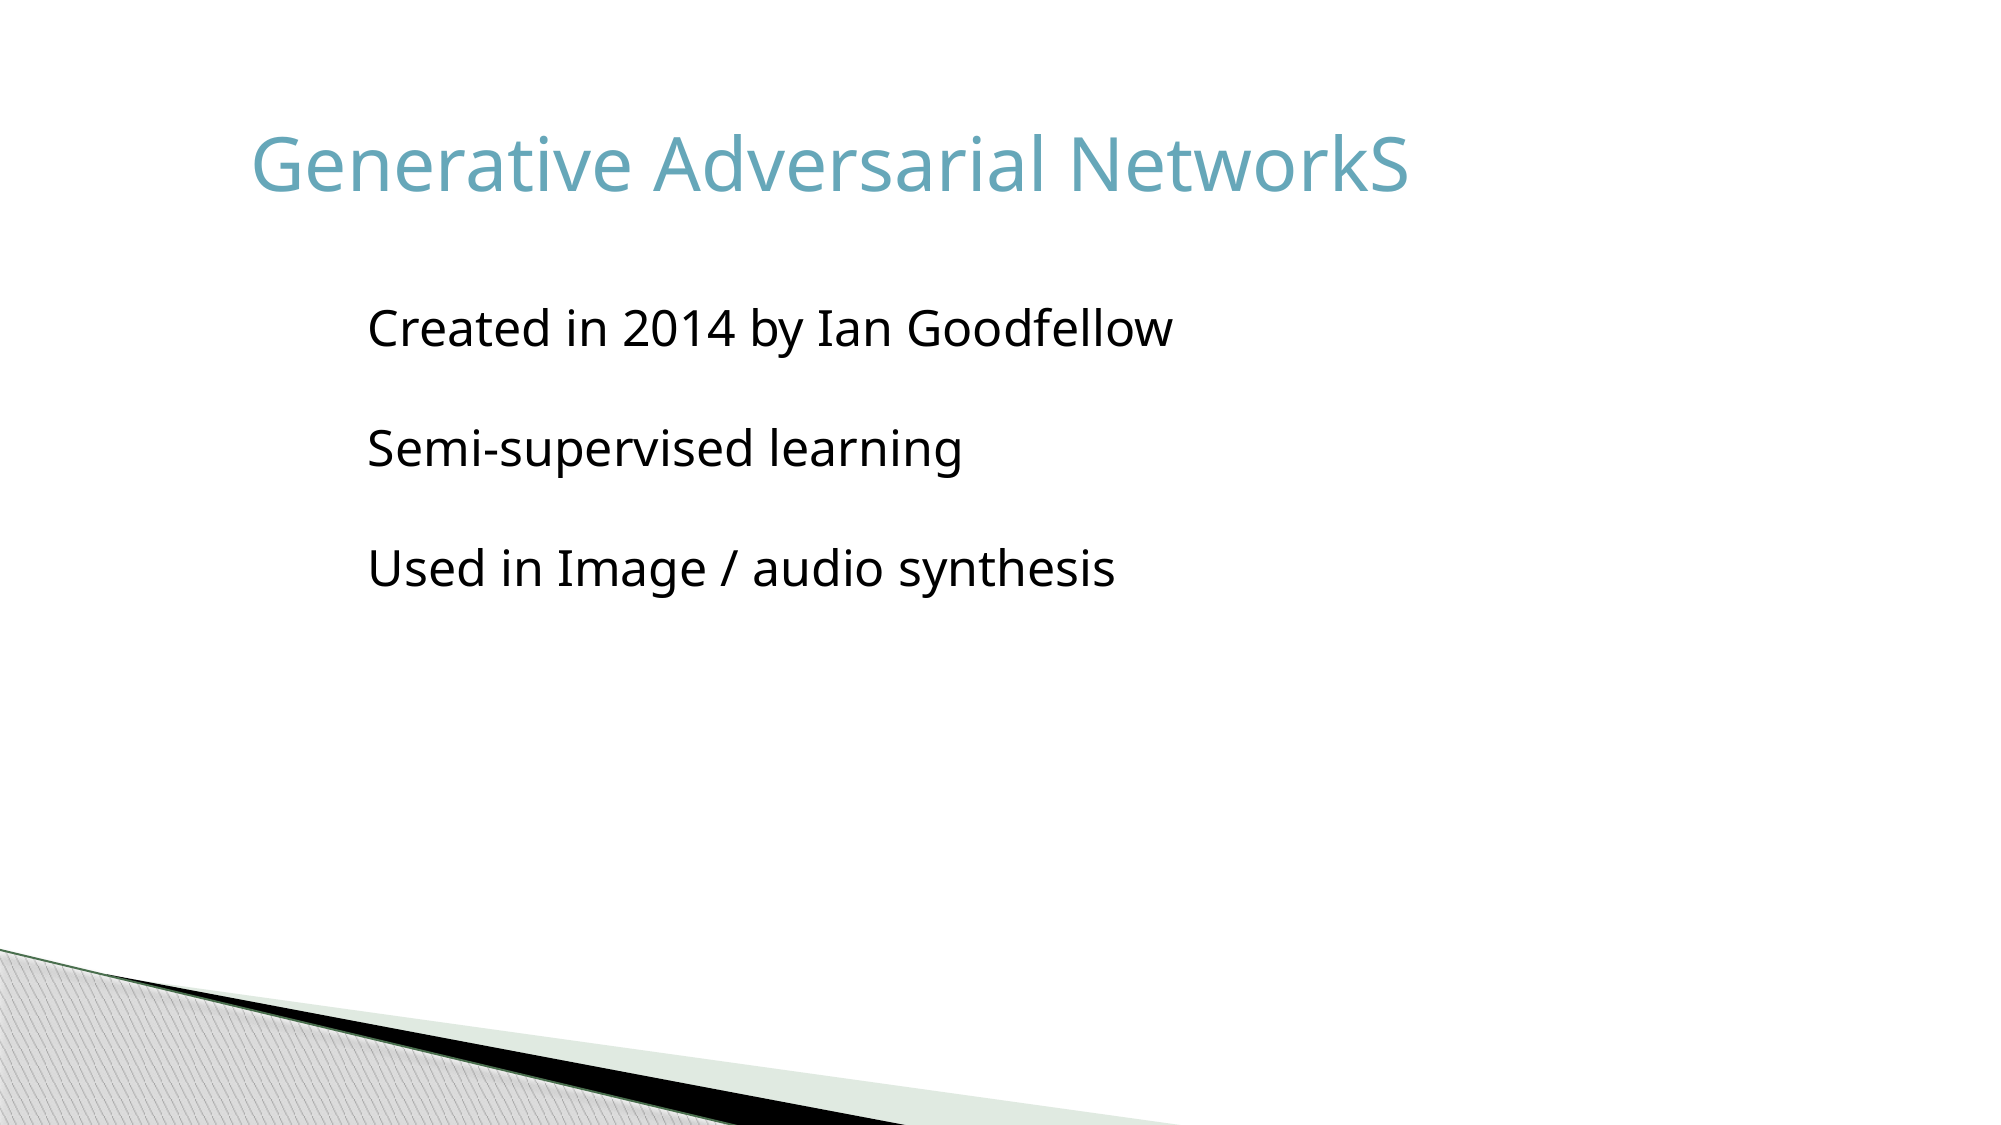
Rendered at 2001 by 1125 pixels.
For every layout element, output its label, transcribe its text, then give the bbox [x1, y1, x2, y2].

text_box Created in 2014 by Ian Goodfellow Semi-supervised learning Used in Image / audio synthesis [352, 289, 1190, 604]
text_box Generative Adversarial NetworkS [235, 109, 1721, 214]
